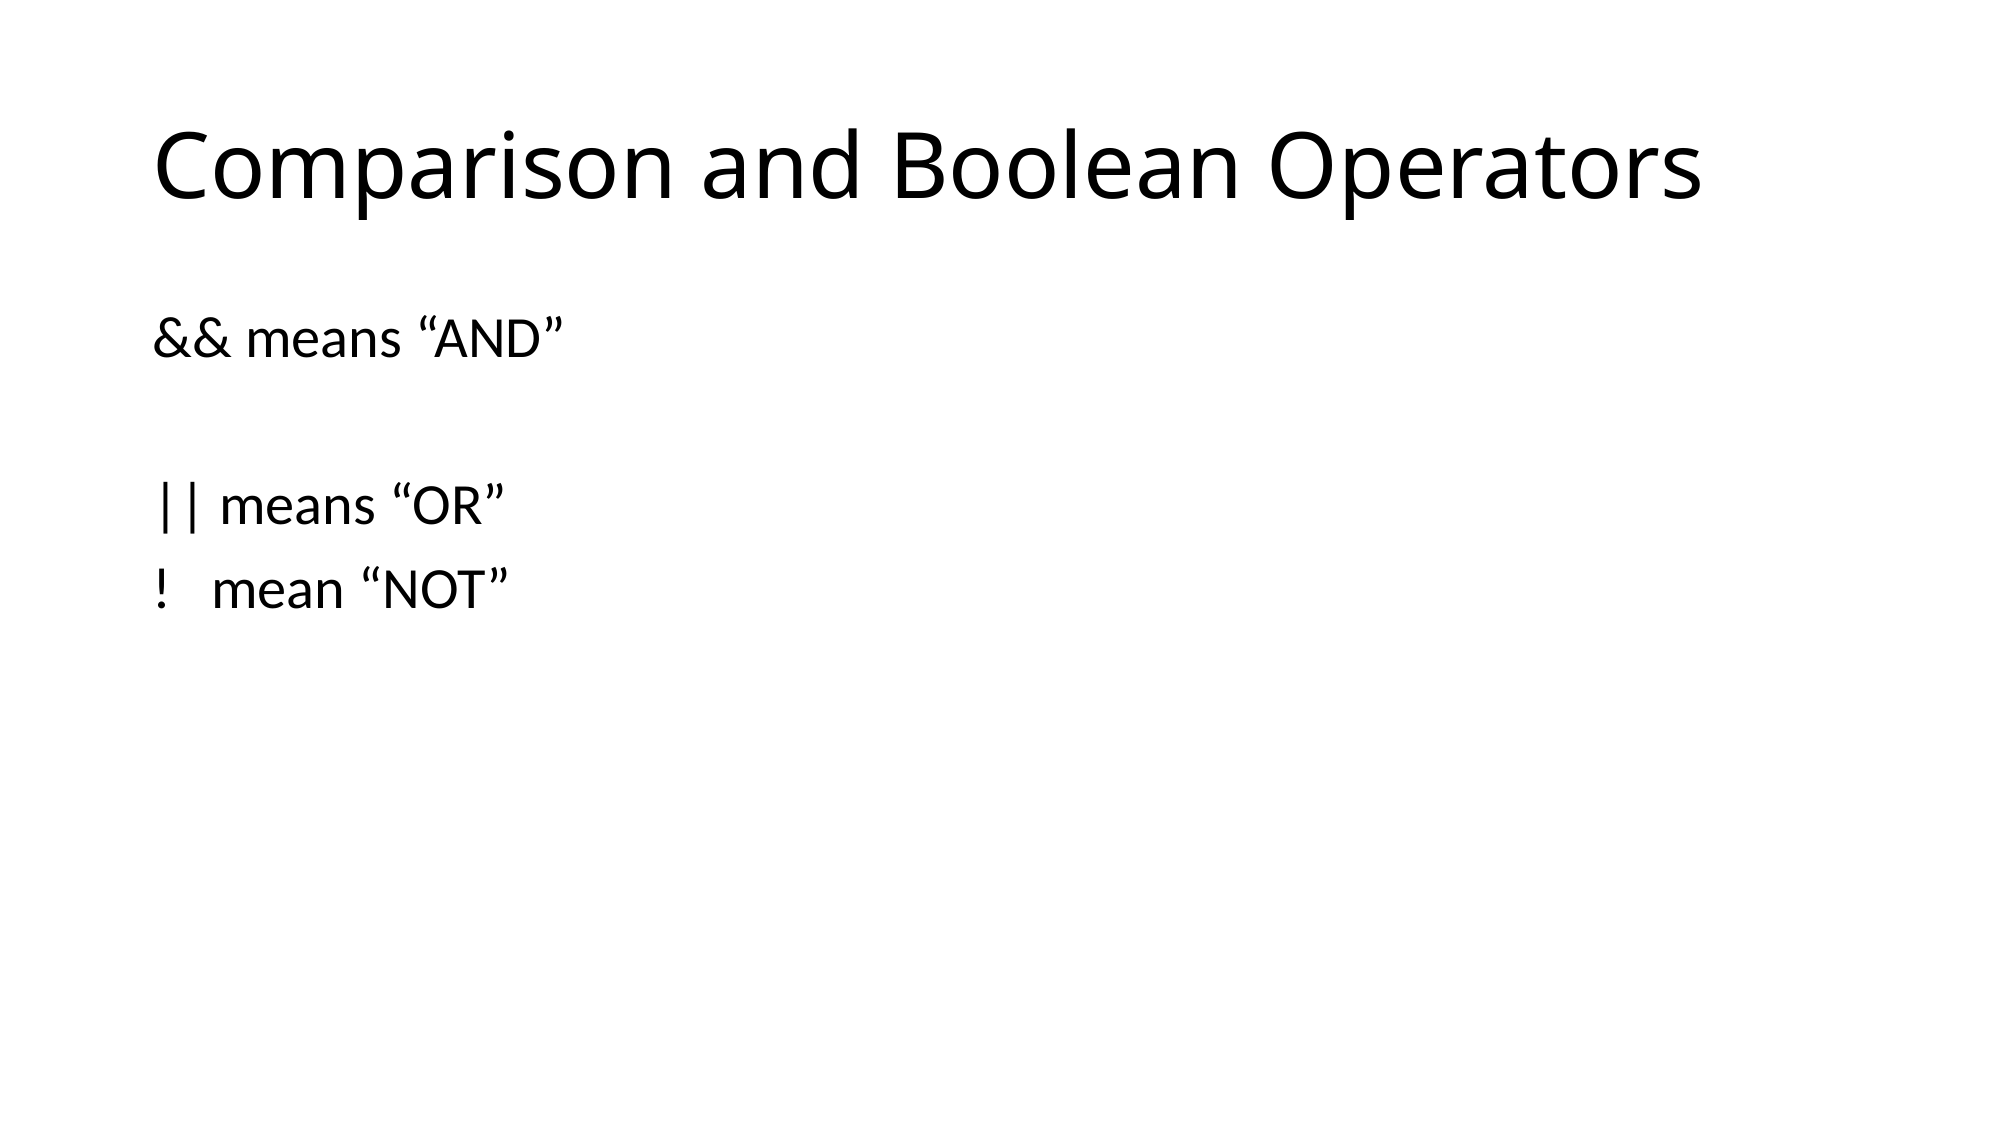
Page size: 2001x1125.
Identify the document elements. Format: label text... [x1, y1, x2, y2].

list && means “AND” || means “OR” ! mean “NOT” [137, 299, 1863, 1014]
title Comparison and Boolean Operators [137, 59, 1863, 278]
